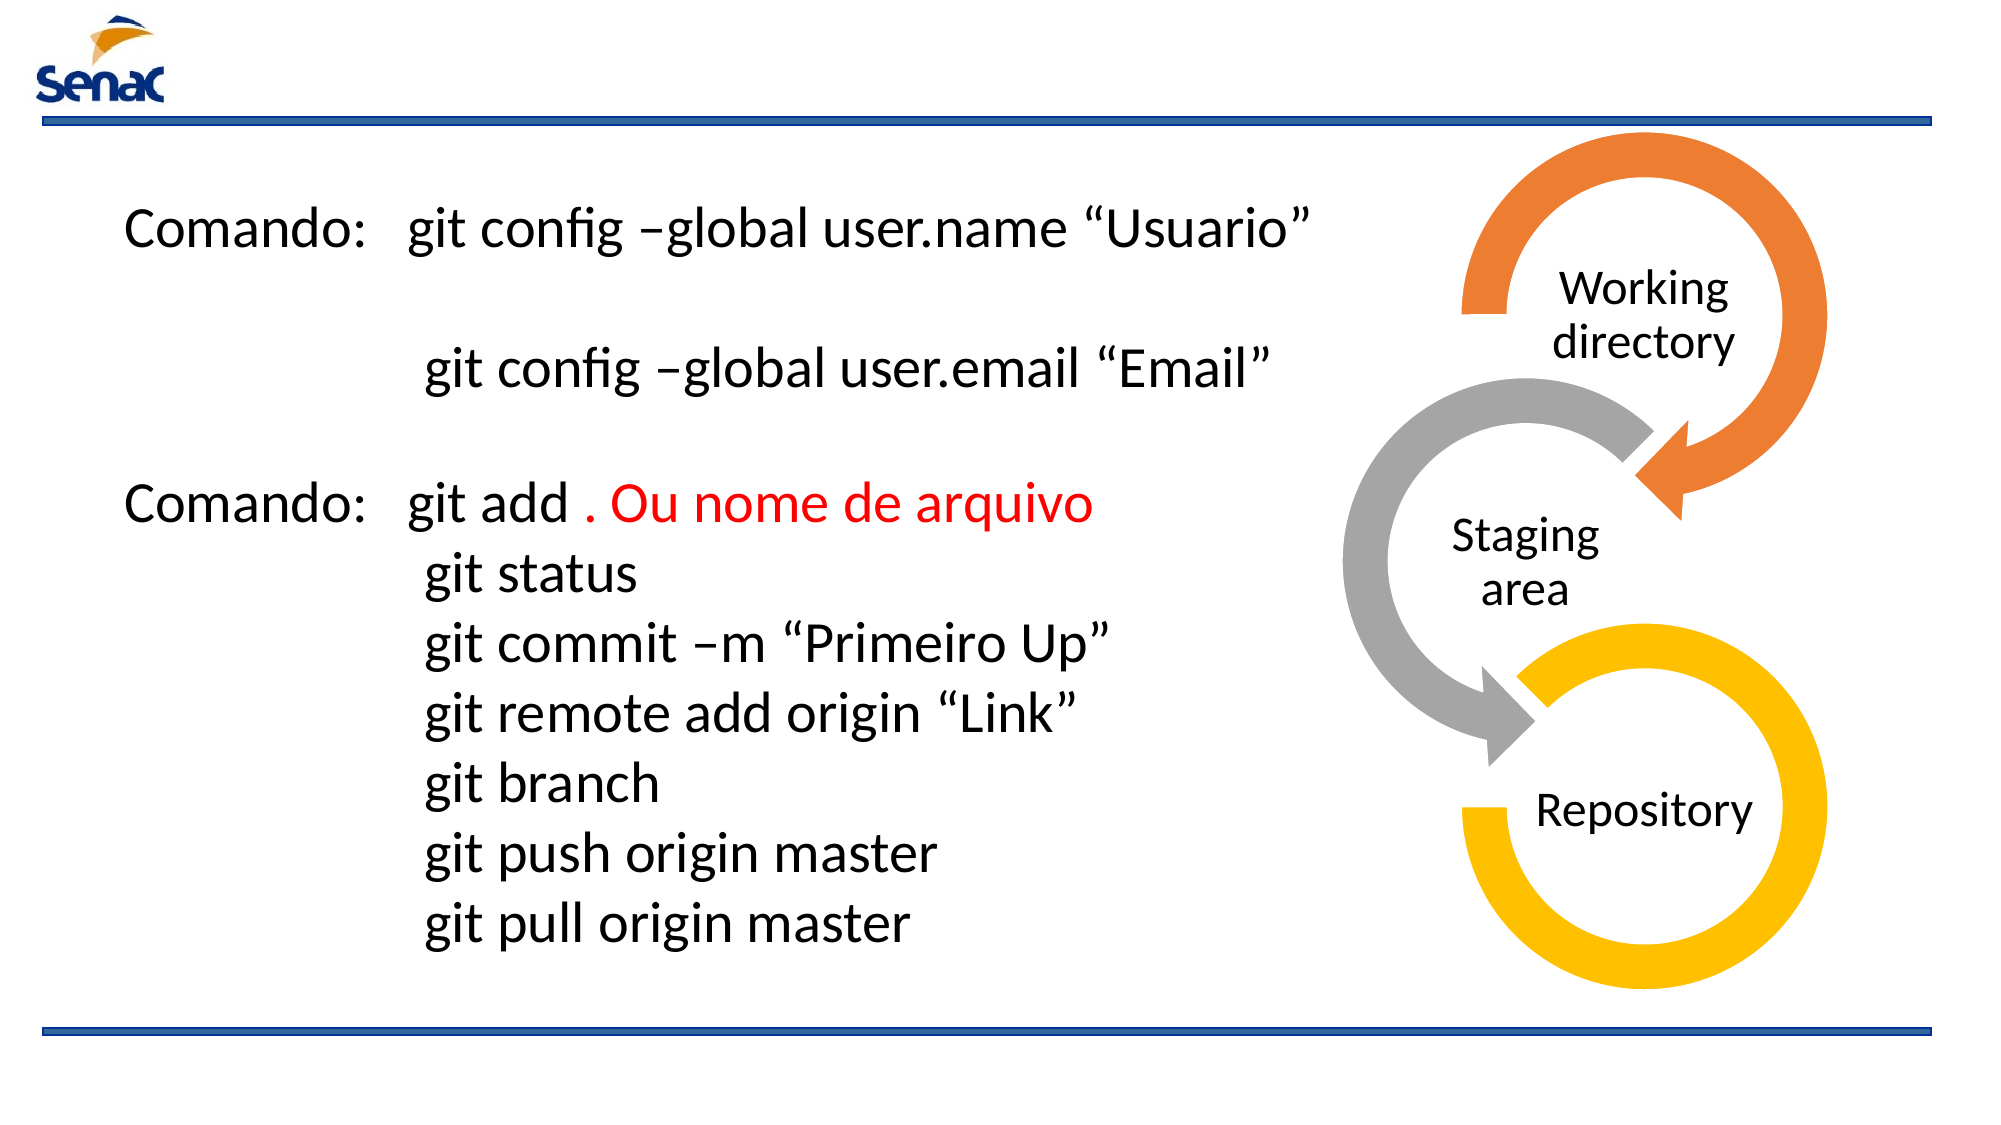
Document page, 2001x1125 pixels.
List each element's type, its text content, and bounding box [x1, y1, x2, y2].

text_box Comando: git config –global user.name “Usuario” git config –global user.email “Email” [109, 111, 918, 407]
picture [22, 3, 177, 117]
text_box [918, 101, 2000, 991]
text_box Comando: git add . Ou nome de arquivo git status git commit –m “Primeiro Up” git remote add origin “Link” git branch git push origin master git pull origin master [109, 457, 1728, 1032]
